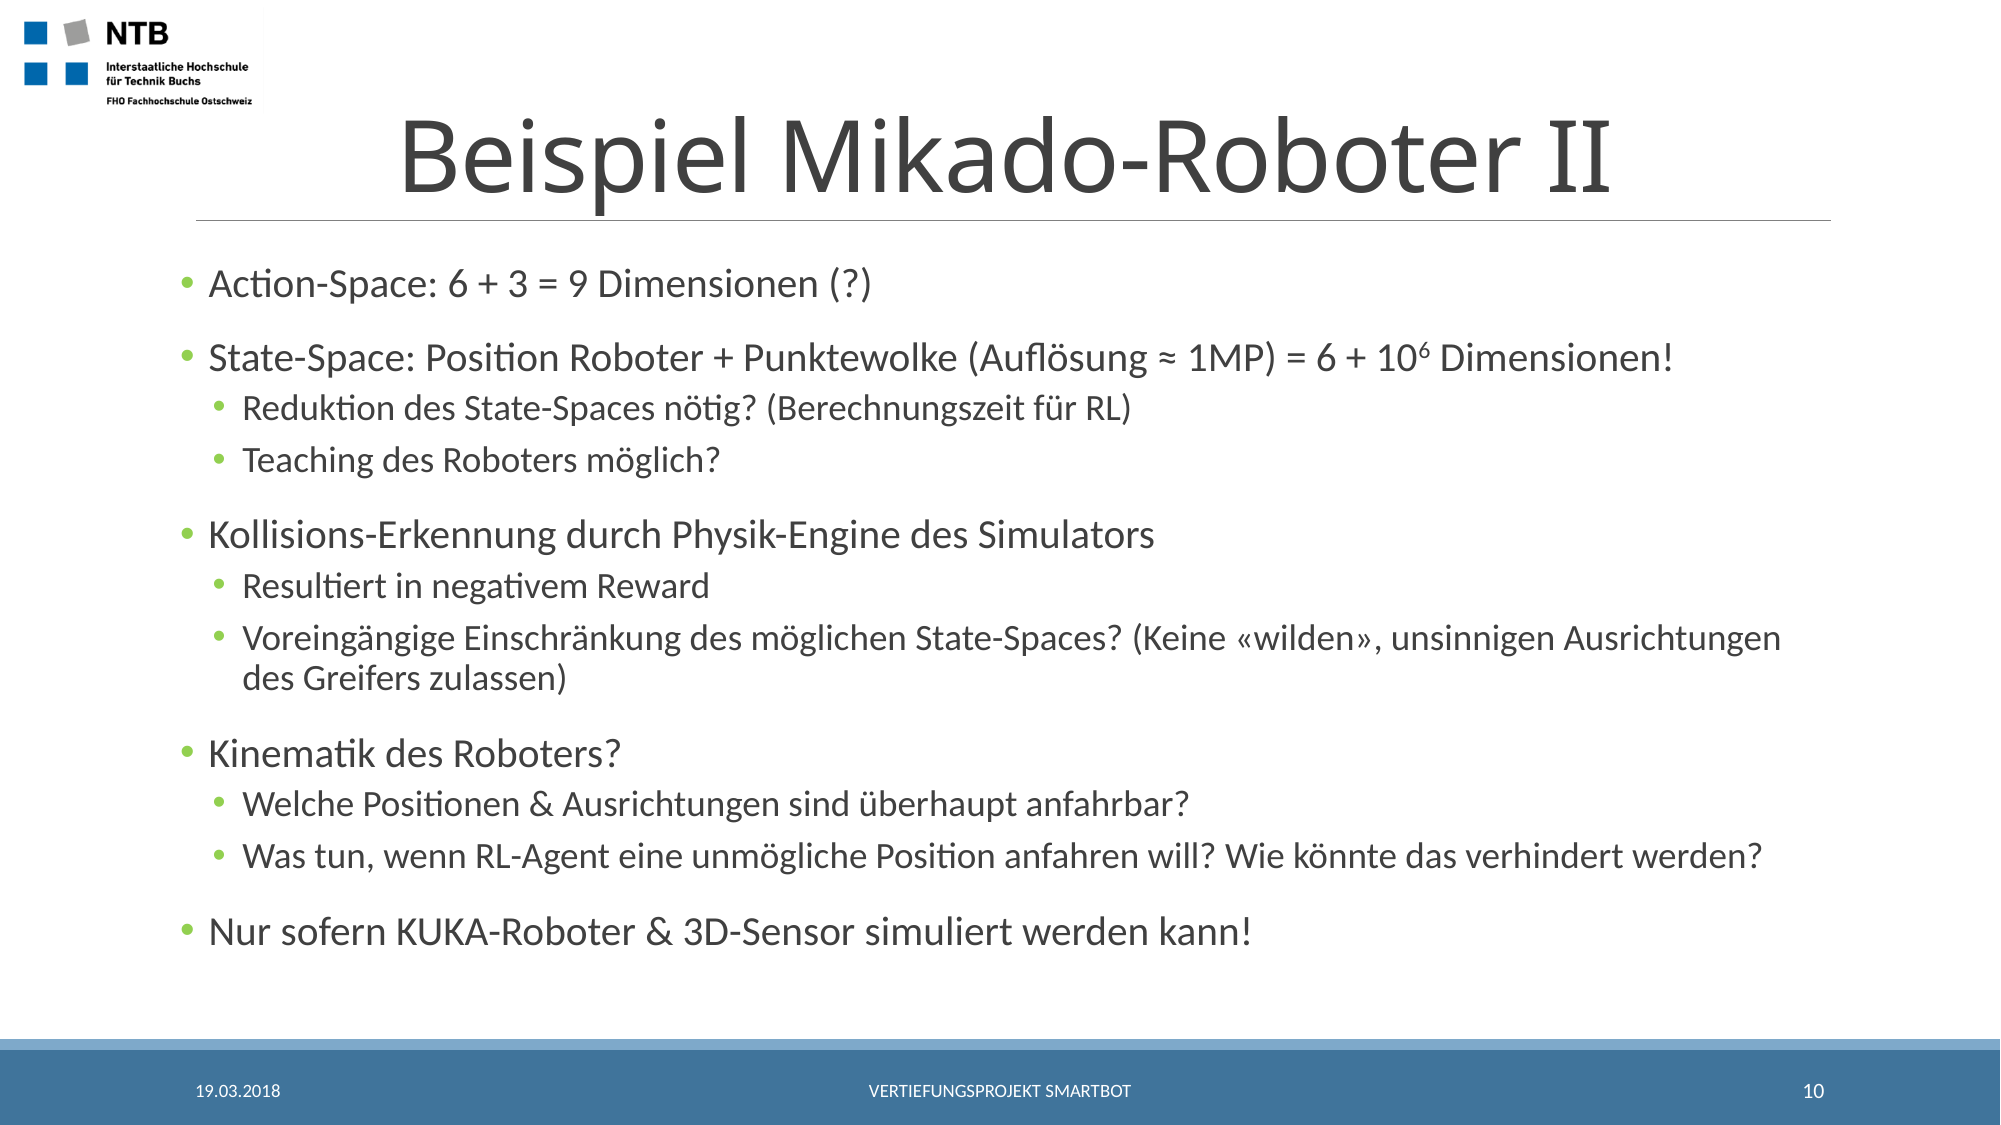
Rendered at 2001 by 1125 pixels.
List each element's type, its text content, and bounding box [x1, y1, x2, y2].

footer Vertiefungsprojekt SmartBot [604, 1059, 1396, 1120]
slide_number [180, 1059, 586, 1120]
slide_number 10 [1624, 1059, 1840, 1120]
picture [0, 0, 274, 118]
title Beispiel Mikado-Roboter II [180, 47, 1830, 221]
list Action-Space: 6 + 3 = 9 Dimensionen (?) State-Space: Position Roboter + Punktewolke (Auflösung ≈ 1MP) = 6 + 106 Dimensionen! Reduktion des State-Spaces nötig? (Berechnungszeit für RL) Teaching des Roboters möglich? Kollisions-Erkennung durch Physik-Engine des Simulators Resultiert in negativem Reward Voreingängige Einschränkung des möglichen State-Spaces? (Keine «wilden», unsinnigen Ausrichtungen des Greifers zulassen) Kinematik des Roboters? Welche Positionen & Ausrichtungen sind überhaupt anfahrbar? Was tun, wenn RL-Agent eine unmögliche Position anfahren will? Wie könnte das verhindert werden? Nur sofern KUKA-Roboter & 3D-Sensor simuliert werden kann! [180, 254, 1830, 963]
